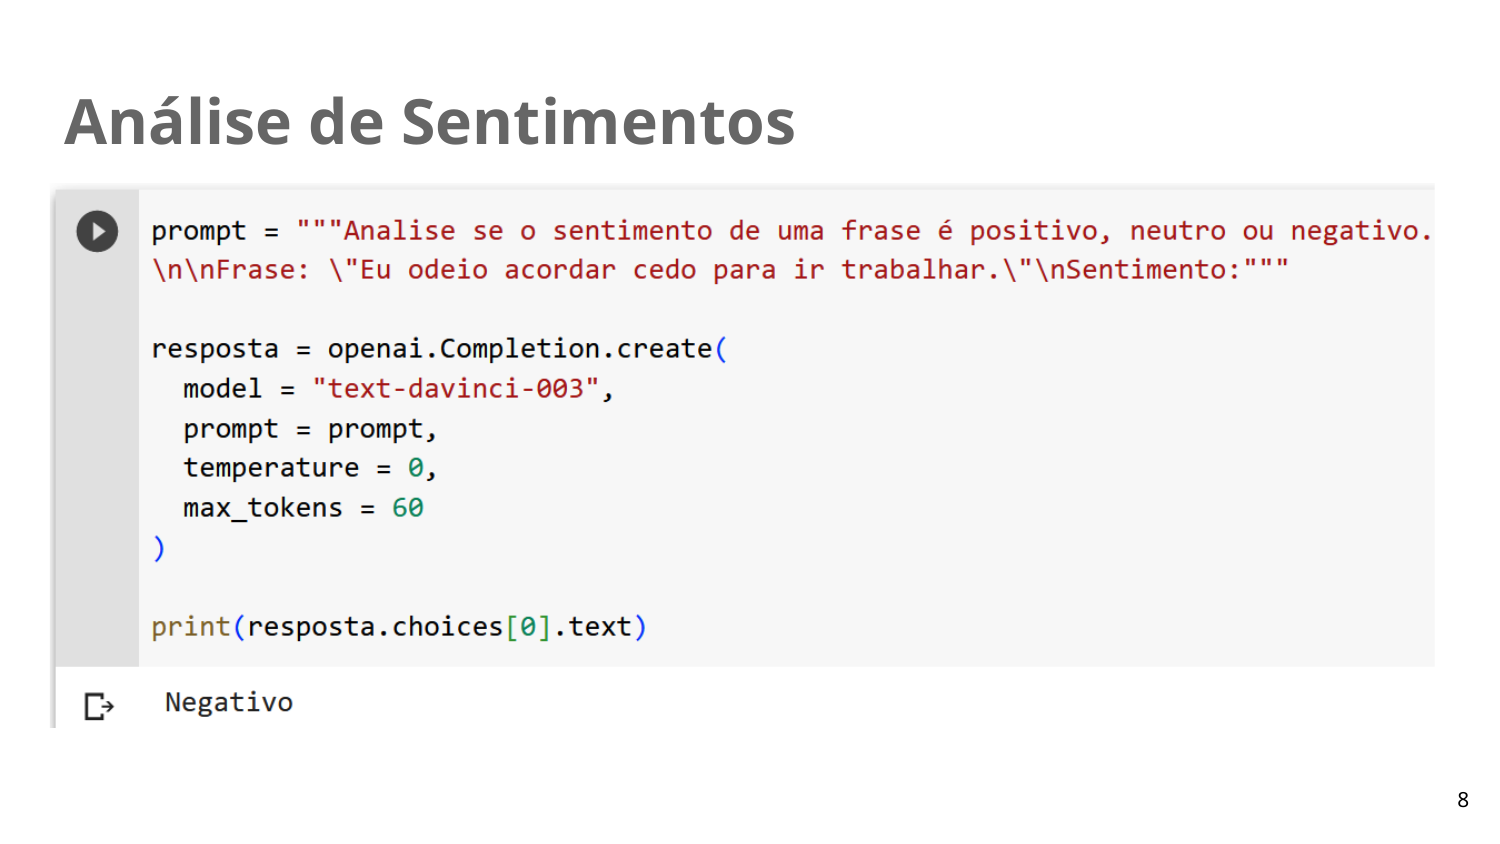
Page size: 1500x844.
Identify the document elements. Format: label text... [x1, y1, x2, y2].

picture [49, 183, 1435, 728]
slide_number 8 [1394, 769, 1484, 834]
title Análise de Sentimentos [49, 67, 1448, 173]
